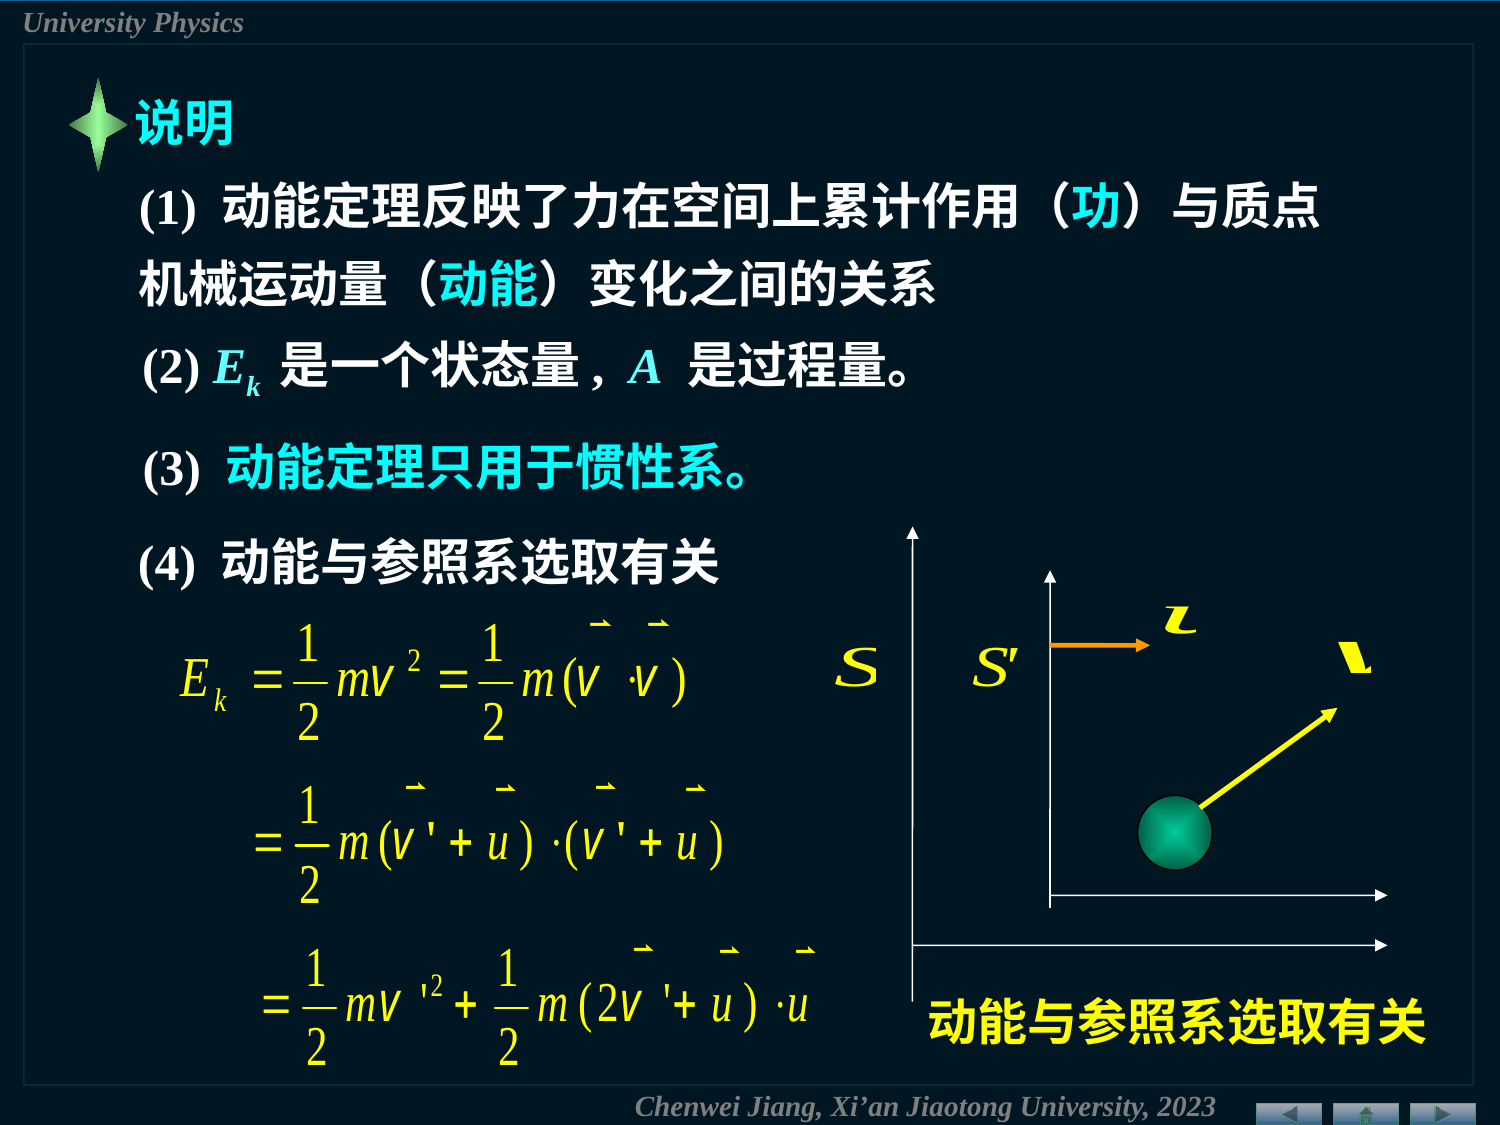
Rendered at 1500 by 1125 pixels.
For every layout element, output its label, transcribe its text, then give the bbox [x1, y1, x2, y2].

text_box (4) 动能与参照系选取有关 [123, 523, 1211, 598]
text_box 说明 [100, 84, 384, 159]
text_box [1049, 582, 1388, 896]
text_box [1324, 620, 1371, 686]
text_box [912, 582, 1388, 946]
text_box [824, 632, 876, 698]
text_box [169, 607, 425, 750]
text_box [426, 607, 698, 750]
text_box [962, 632, 1023, 698]
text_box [1149, 585, 1196, 646]
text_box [242, 770, 734, 913]
text_box [68, 77, 128, 173]
text_box (2) Ek 是一个状态量, A 是过程量。 [127, 326, 1093, 410]
text_box (3) 动能定理只用于惯性系。 [127, 428, 916, 504]
text_box (1) 动能定理反映了力在空间上累计作用（功）与质点机械运动量（动能）变化之间的关系 [123, 148, 1365, 320]
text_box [250, 932, 824, 1075]
text_box 动能与参照系选取有关 [912, 982, 1471, 1058]
